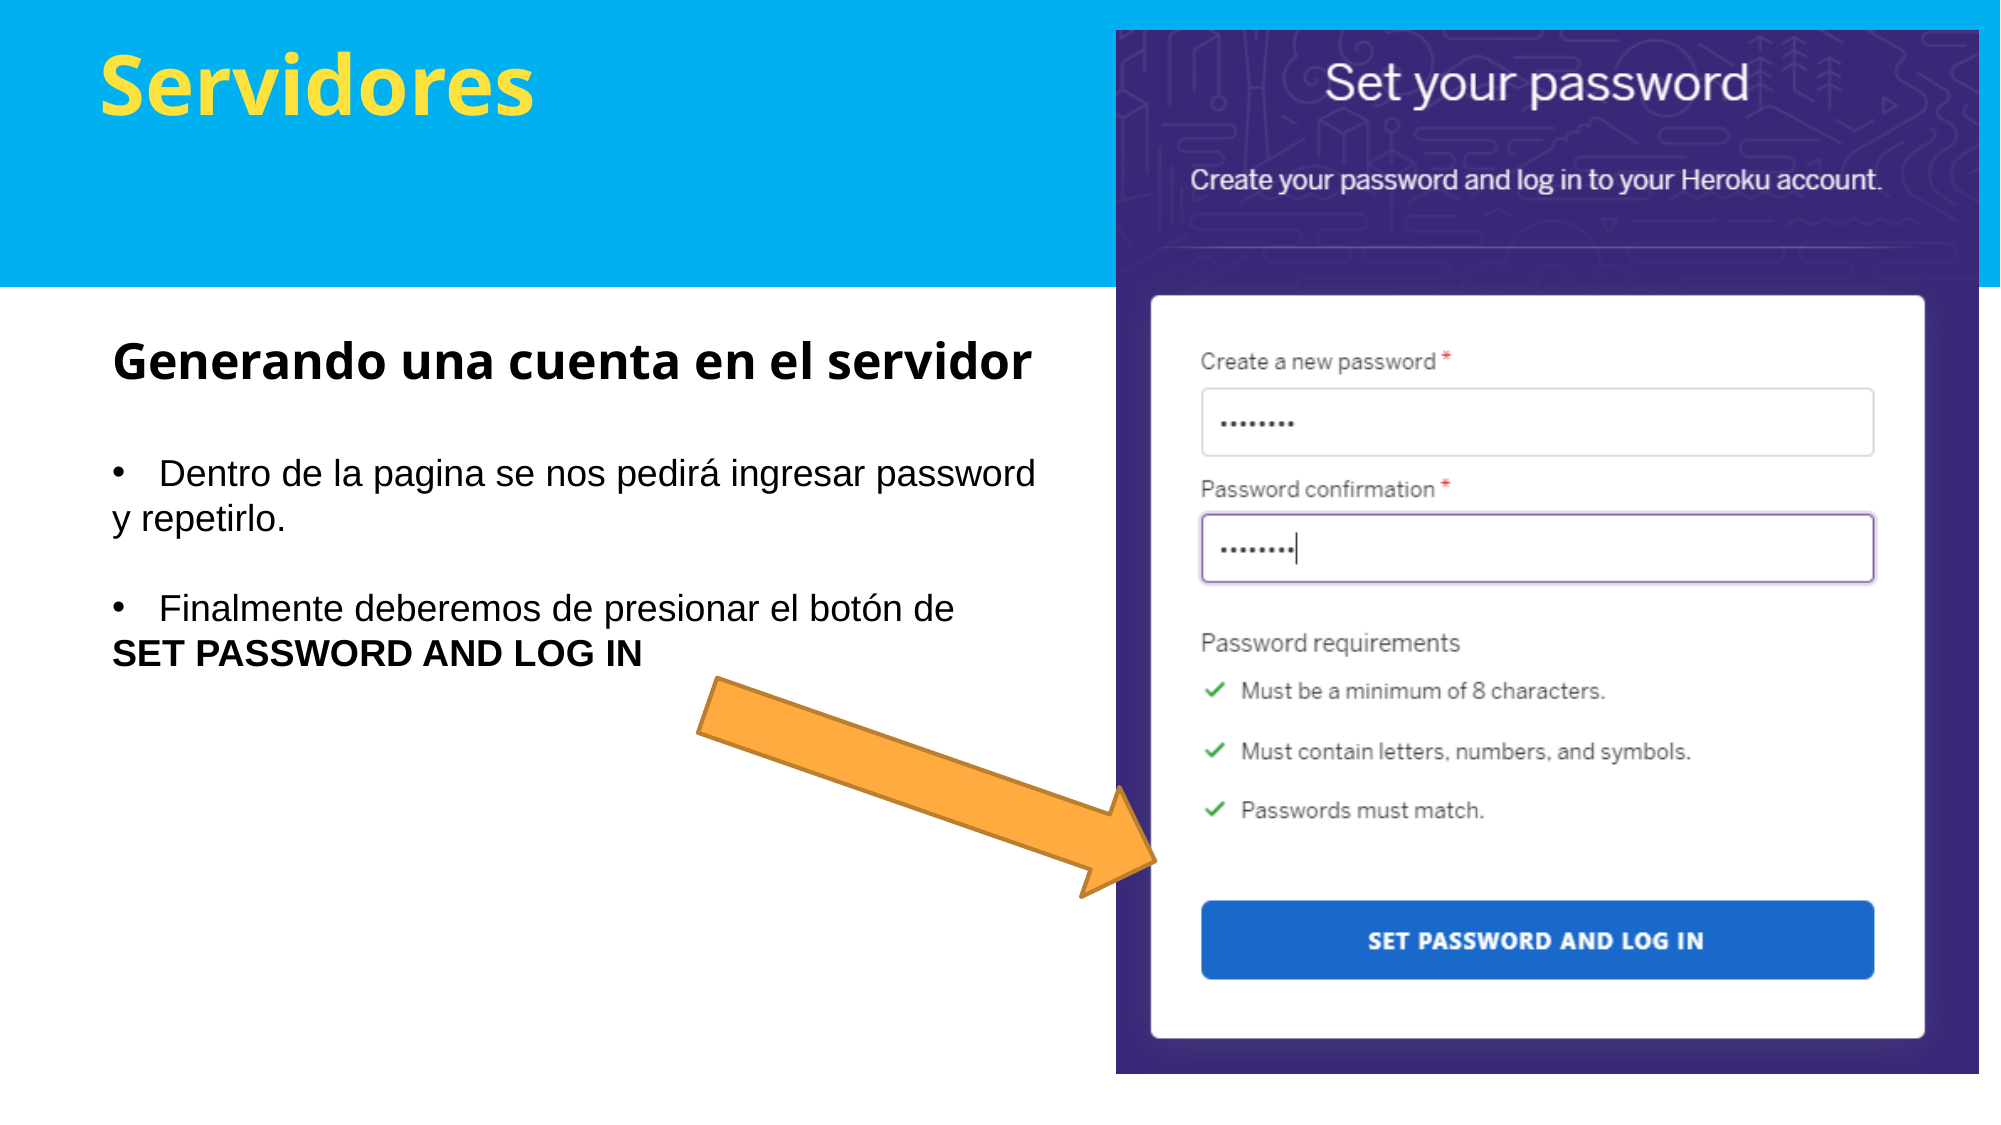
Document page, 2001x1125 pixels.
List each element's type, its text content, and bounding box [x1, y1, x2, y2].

text_box [0, 0, 2000, 287]
text_box [695, 675, 1111, 899]
picture [1116, 31, 1979, 1074]
text_box Generando una cuenta en el servidor Dentro de la pagina se nos pedirá ingresar password y repetirlo. Finalmente deberemos de presionar el botón de SET PASSWORD AND LOG IN [92, 312, 1111, 691]
text_box Servidores [92, 24, 1901, 222]
